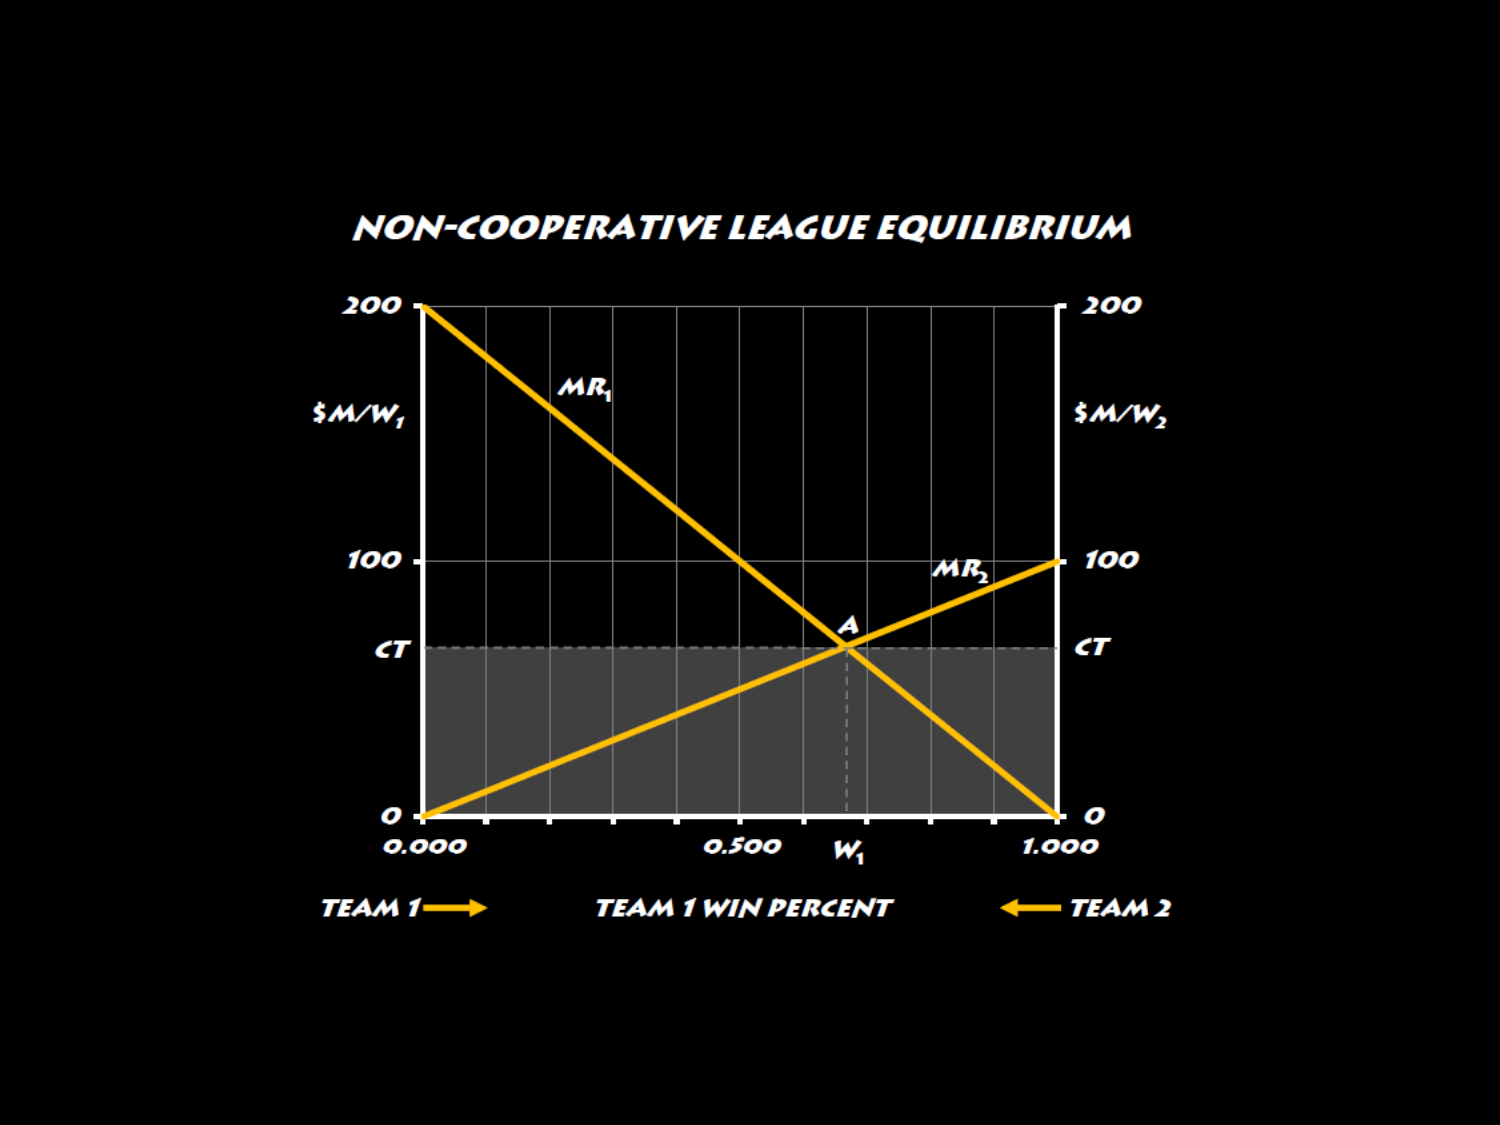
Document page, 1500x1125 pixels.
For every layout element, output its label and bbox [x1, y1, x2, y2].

picture [311, 182, 1199, 953]
